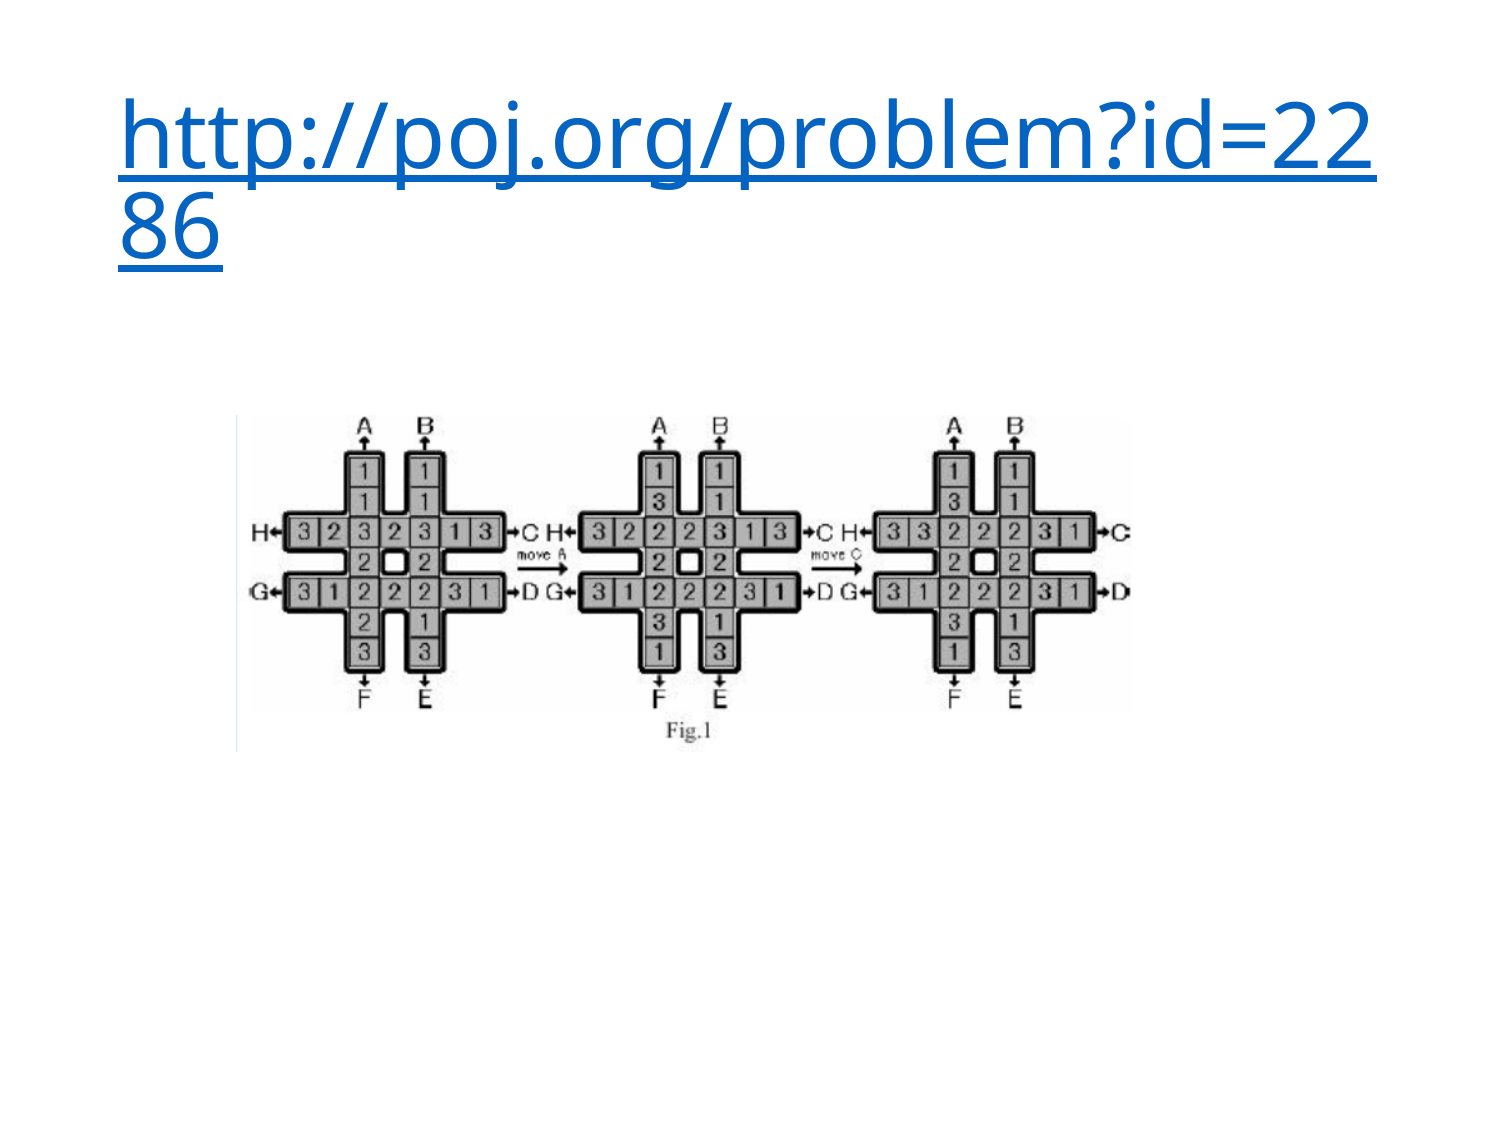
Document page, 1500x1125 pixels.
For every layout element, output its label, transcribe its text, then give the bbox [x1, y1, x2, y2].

title http://poj.org/problem?id=2286 [103, 59, 1397, 210]
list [236, 415, 1143, 752]
